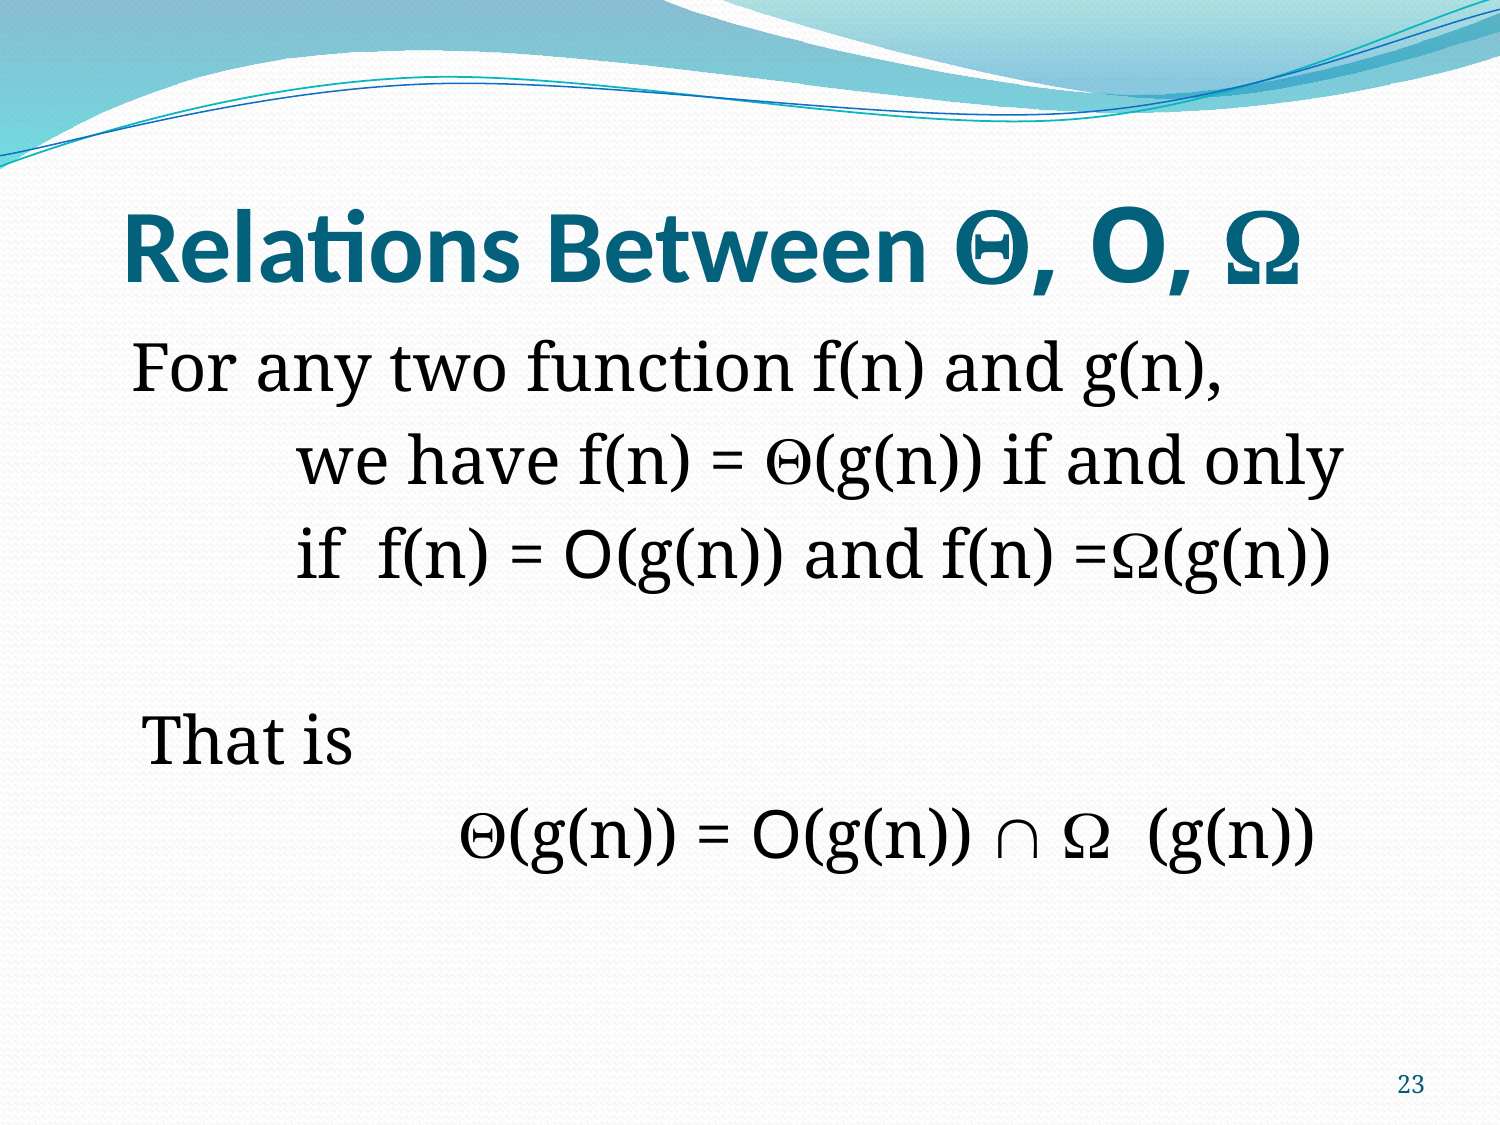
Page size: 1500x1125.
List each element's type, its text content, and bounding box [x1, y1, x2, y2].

title Relations Between Q, O, W [75, 115, 1425, 303]
slide_number 23 [1299, 1042, 1425, 1103]
list For any two function f(n) and g(n), we have f(n) = Q(g(n)) if and only if f(n) = O(g(n)) and f(n) =W(g(n)) That is Q(g(n)) = O(g(n)) Ç W (g(n)) [75, 317, 1425, 1038]
